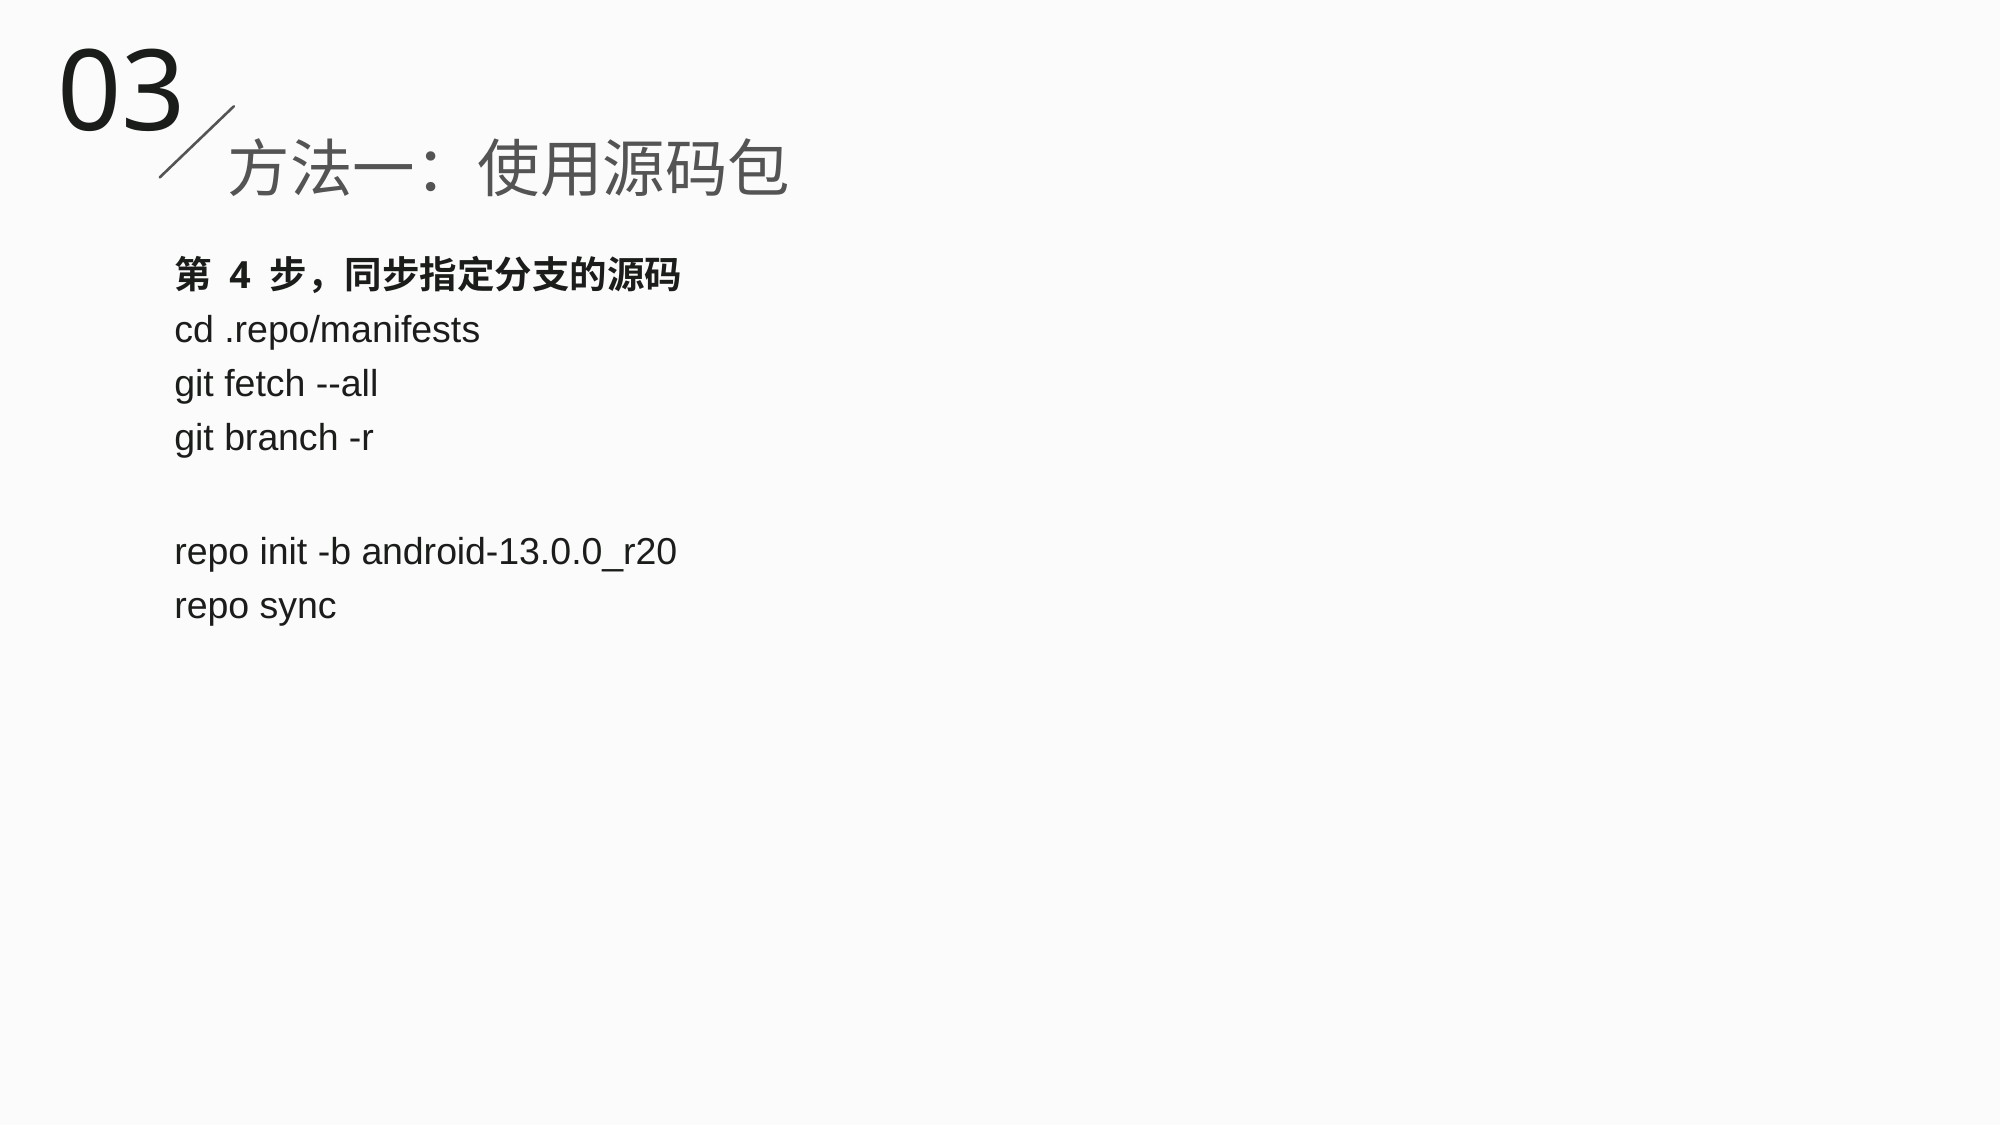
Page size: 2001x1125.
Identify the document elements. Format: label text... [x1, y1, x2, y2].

text_box 03 [42, 10, 214, 161]
text_box 方法一：使用源码包 [213, 106, 1782, 212]
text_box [159, 106, 234, 178]
text_box 第 4 步，同步指定分支的源码 cd .repo/manifests git fetch --all git branch -r repo init -b android-13.0.0_r20 repo sync [159, 234, 1782, 998]
